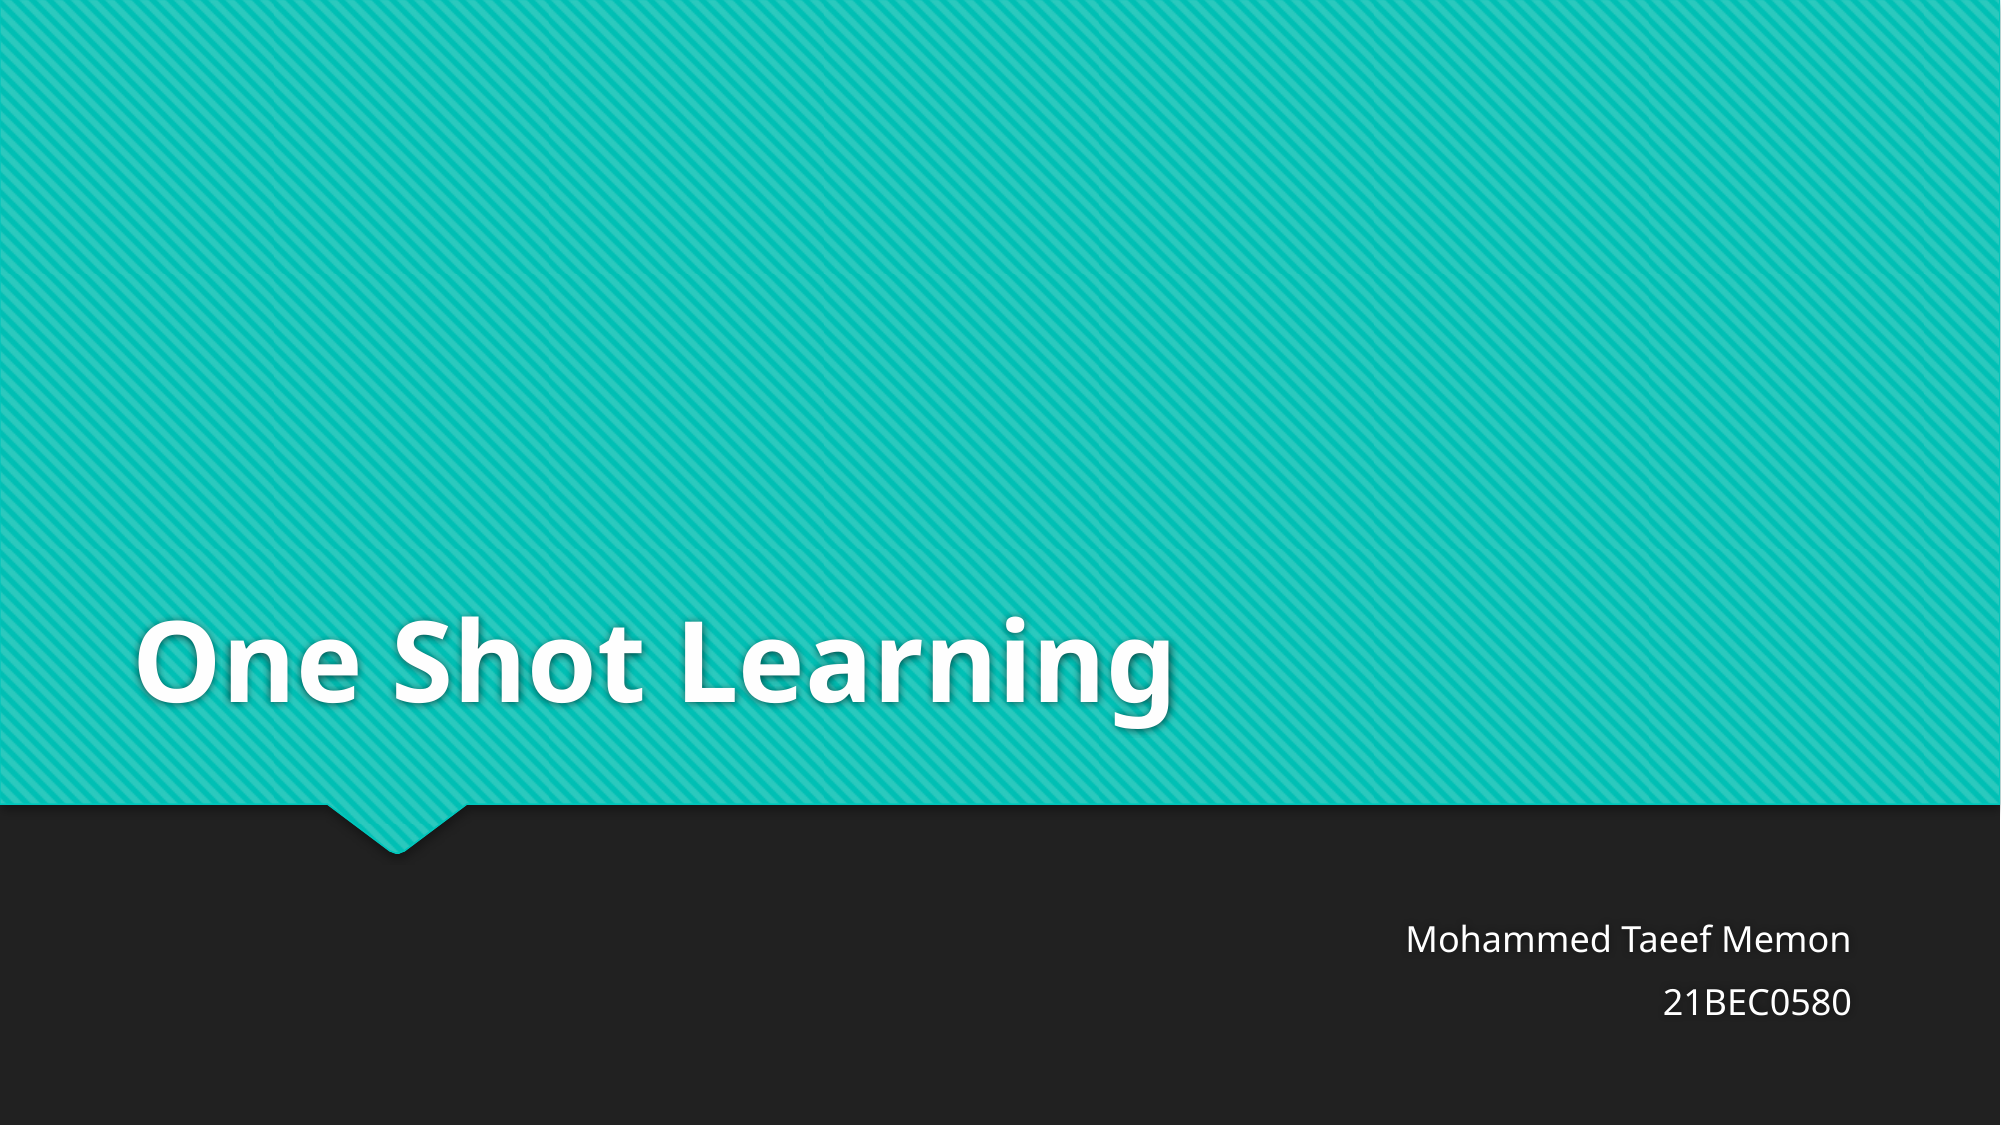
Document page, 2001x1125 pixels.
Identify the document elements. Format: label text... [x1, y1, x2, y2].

text_box Mohammed Taeef Memon 21BEC0580 [999, 909, 1867, 1030]
picture [1, 1, 1999, 852]
title One Shot Learning [132, 237, 1868, 725]
